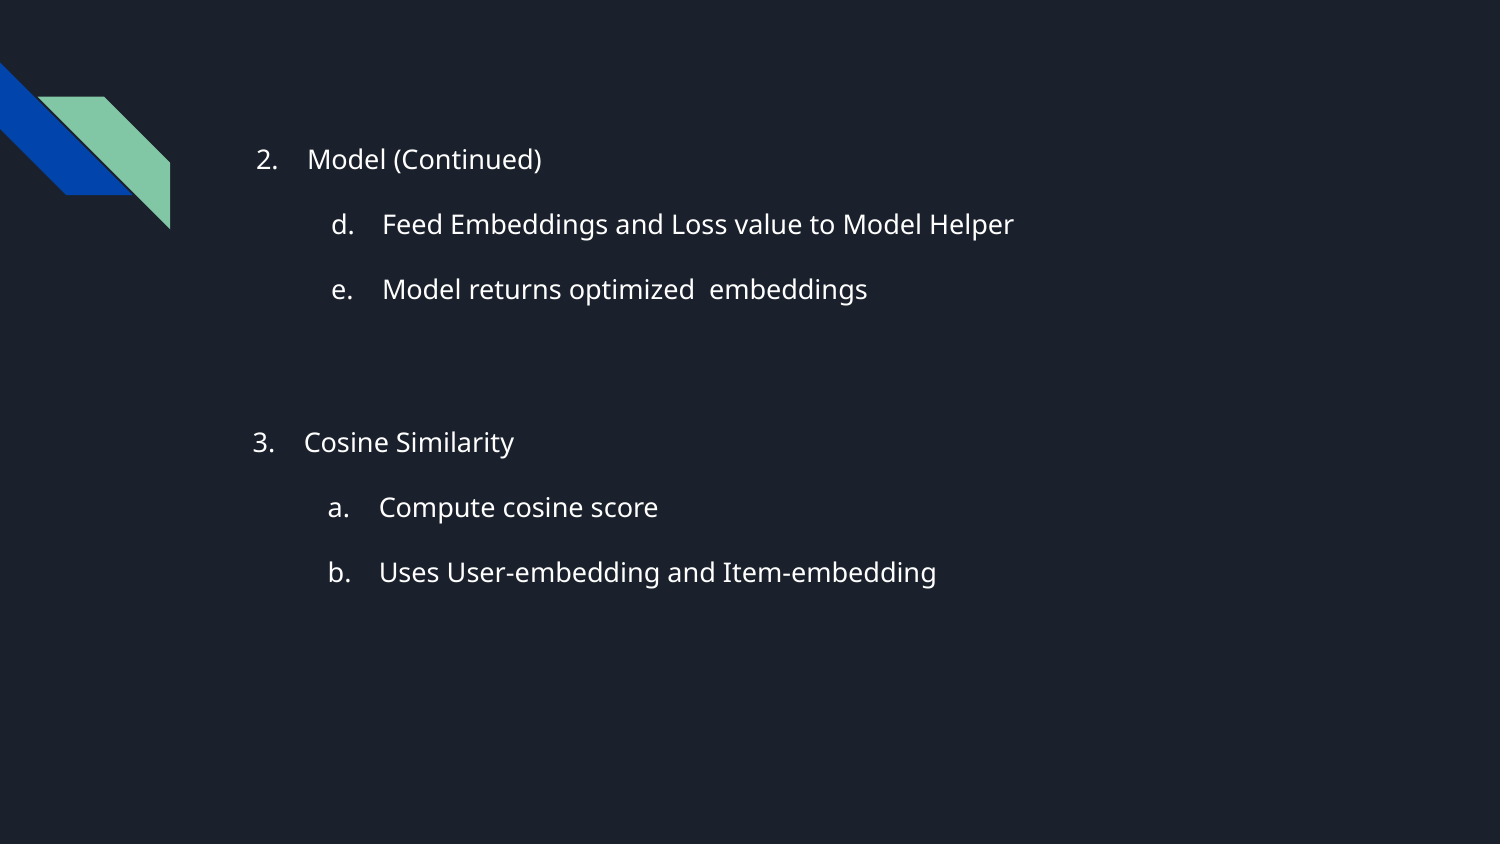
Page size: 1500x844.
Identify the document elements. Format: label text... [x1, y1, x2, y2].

text_box Cosine Similarity Compute cosine score Uses User-embedding and Item-embedding [213, 378, 1375, 668]
list Model (Continued) Feed Embeddings and Loss value to Model Helper Model returns optimized embeddings [217, 95, 1372, 378]
